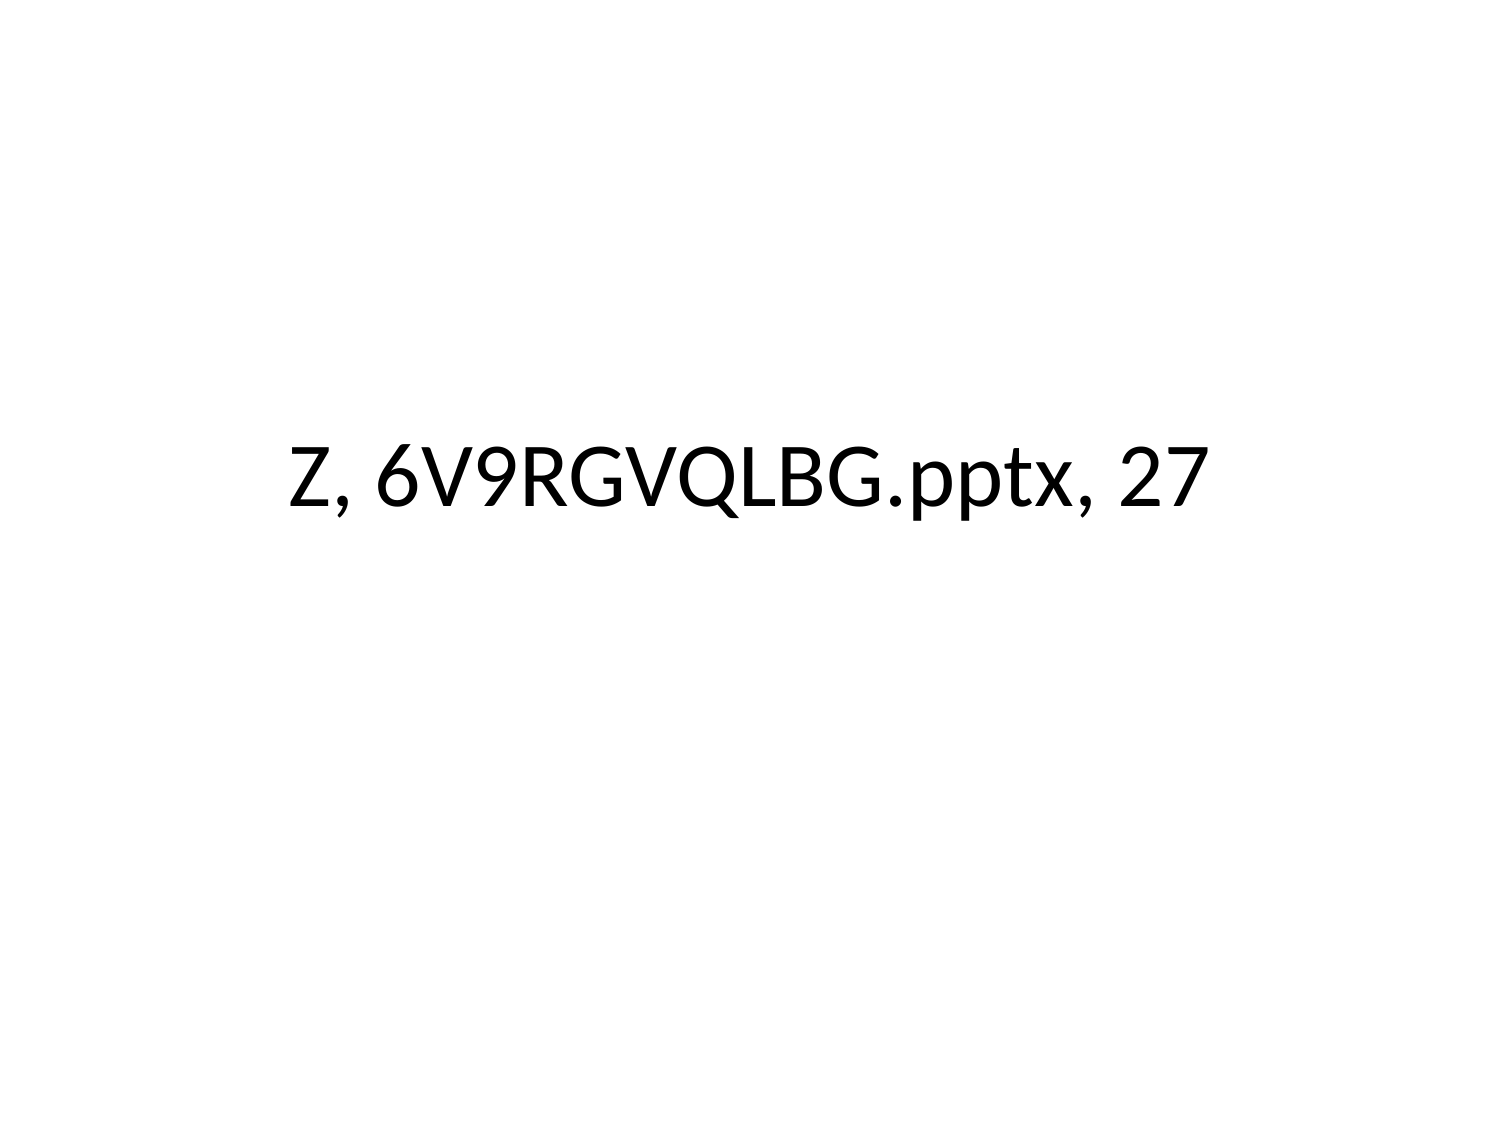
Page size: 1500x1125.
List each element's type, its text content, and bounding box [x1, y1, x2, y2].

title Z, 6V9RGVQLBG.pptx, 27 [112, 349, 1388, 591]
